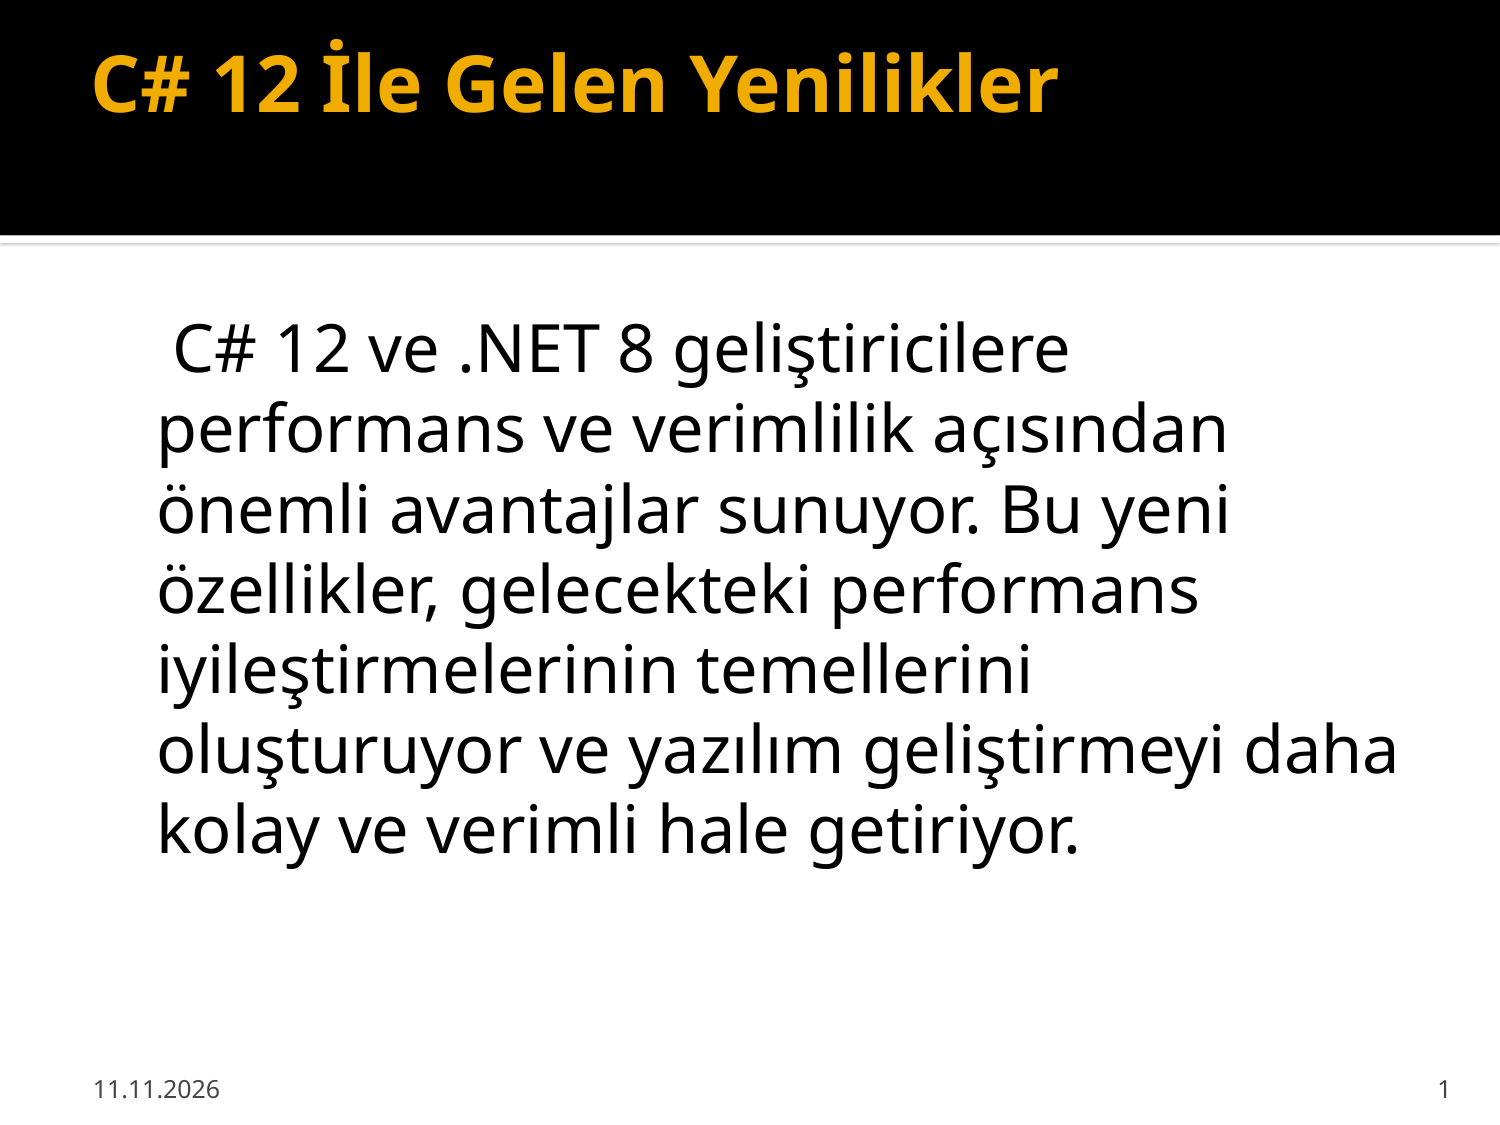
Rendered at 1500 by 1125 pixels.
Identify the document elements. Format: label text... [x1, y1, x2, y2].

list C# 12 ve .NET 8 geliştiricilere performans ve verimlilik açısından önemli avantajlar sunuyor. Bu yeni özellikler, gelecekteki performans iyileştirmelerinin temellerini oluşturuyor ve yazılım geliştirmeyi daha kolay ve verimli hale getiriyor. [75, 291, 1425, 1050]
slide_number 1 [1345, 1062, 1467, 1108]
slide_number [75, 1062, 425, 1108]
title C# 12 İle Gelen Yenilikler [75, 25, 1425, 231]
